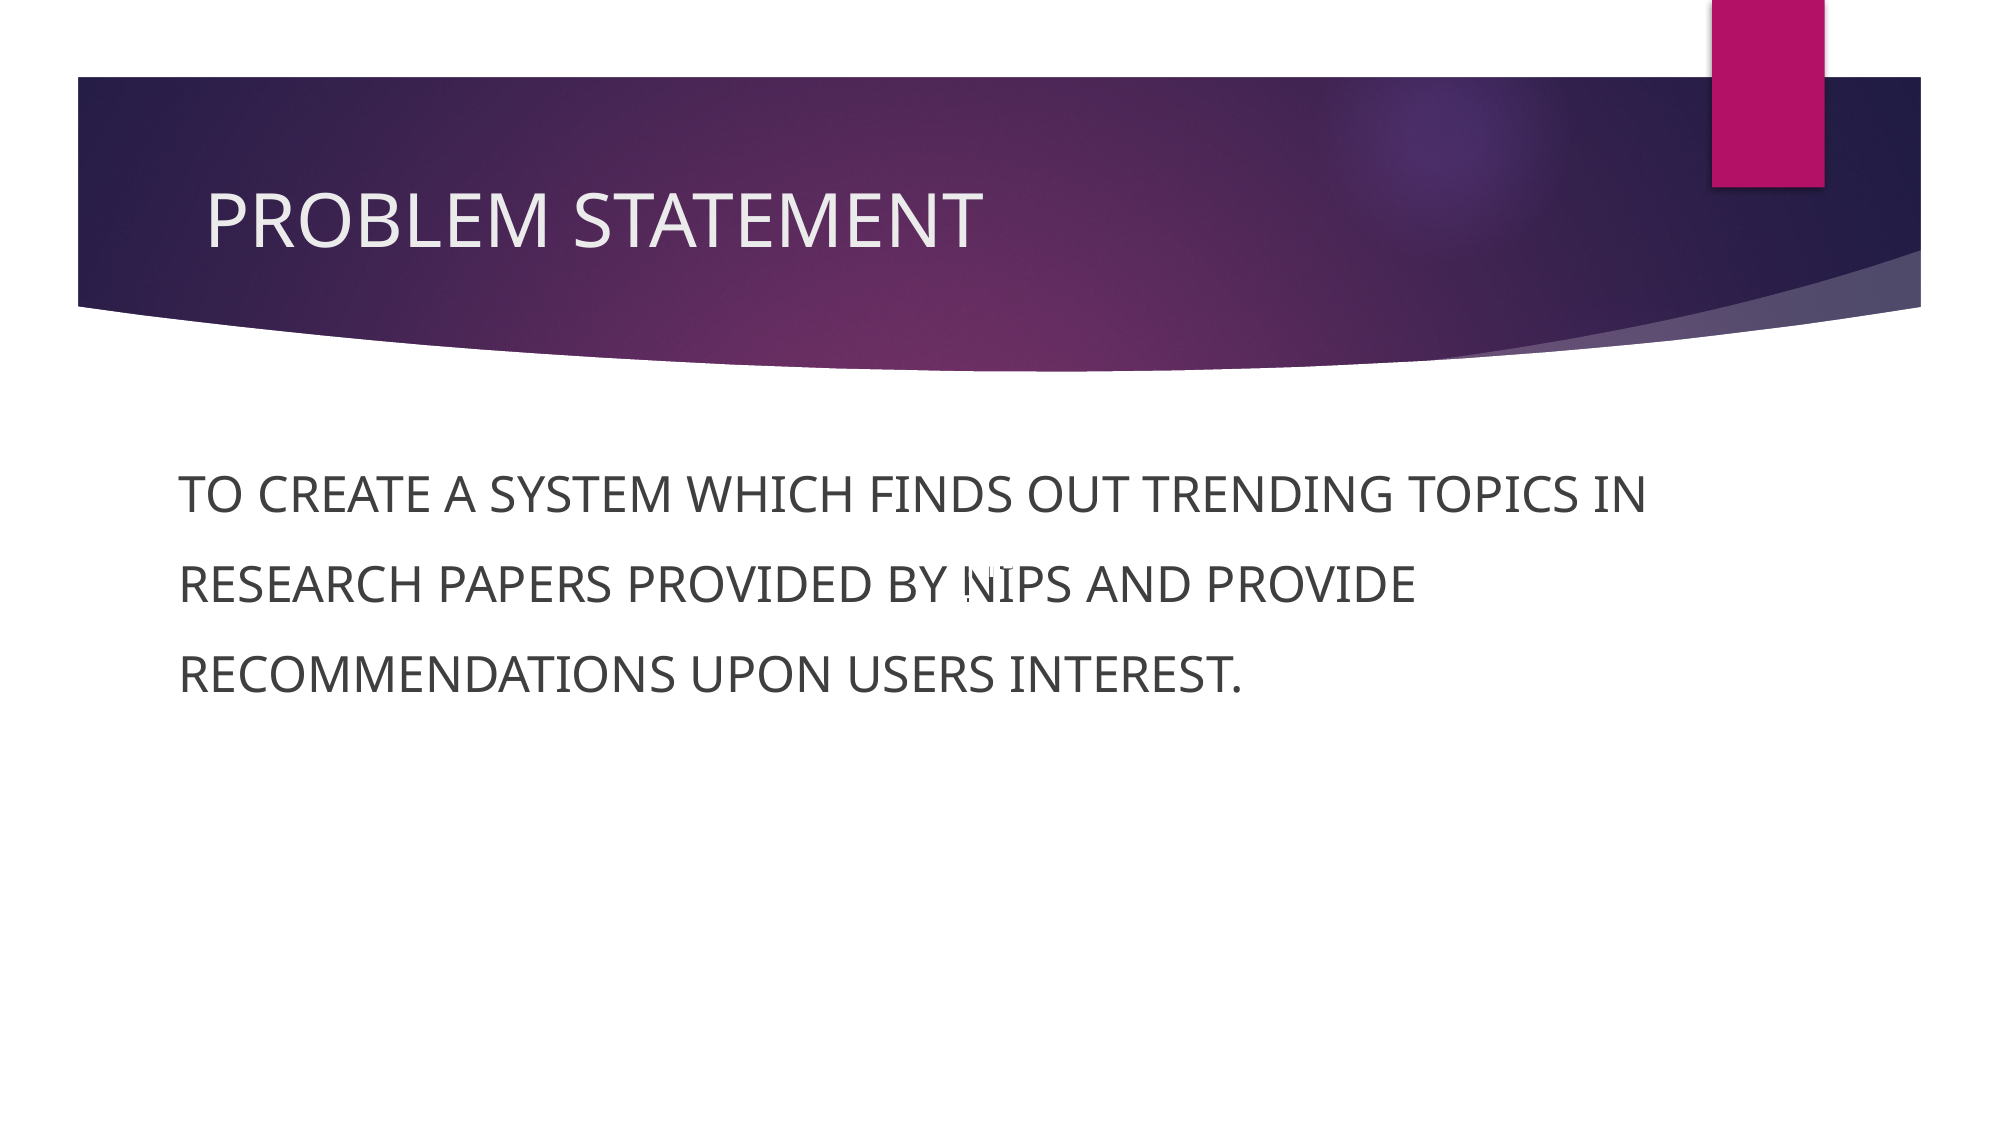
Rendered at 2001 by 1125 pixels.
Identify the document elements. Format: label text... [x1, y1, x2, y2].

text_box TY-D [945, 532, 1055, 638]
title PROBLEM STATEMENT [189, 159, 1627, 233]
list TO CREATE A SYSTEM WHICH FINDS OUT TRENDING TOPICS IN RESEARCH PAPERS PROVIDED BY NIPS AND PROVIDE RECOMMENDATIONS UPON USERS INTEREST. [164, 233, 1836, 1068]
picture [79, 78, 1920, 317]
